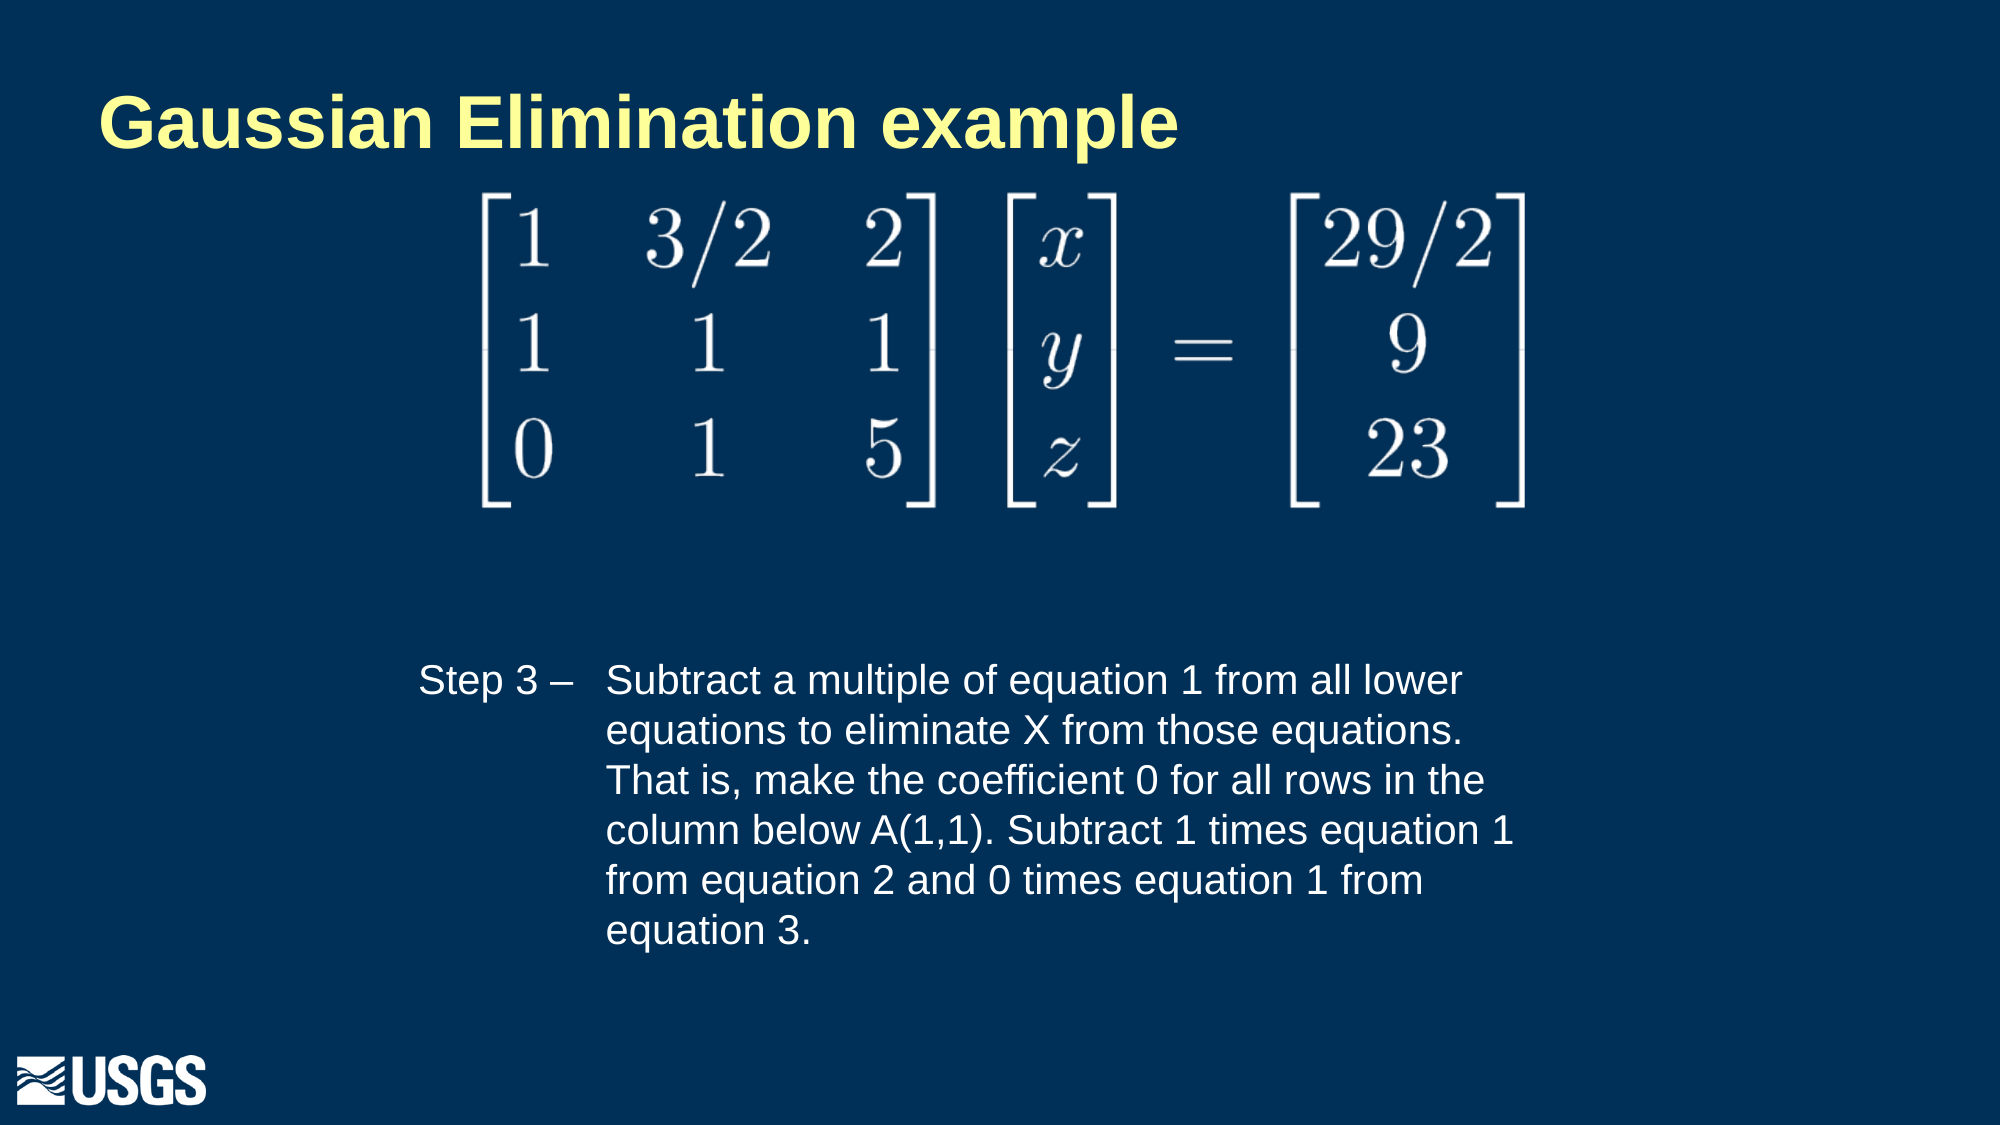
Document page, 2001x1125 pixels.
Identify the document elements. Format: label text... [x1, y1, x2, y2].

picture [474, 186, 1526, 510]
title Gaussian Elimination example [83, 24, 1900, 213]
text_box Step 3 – Subtract a multiple of equation 1 from all lower equations to eliminate X from those equations. That is, make the coefficient 0 for all rows in the column below A(1,1). Subtract 1 times equation 1 from equation 2 and 0 times equation 1 from equation 3. [403, 645, 1567, 961]
